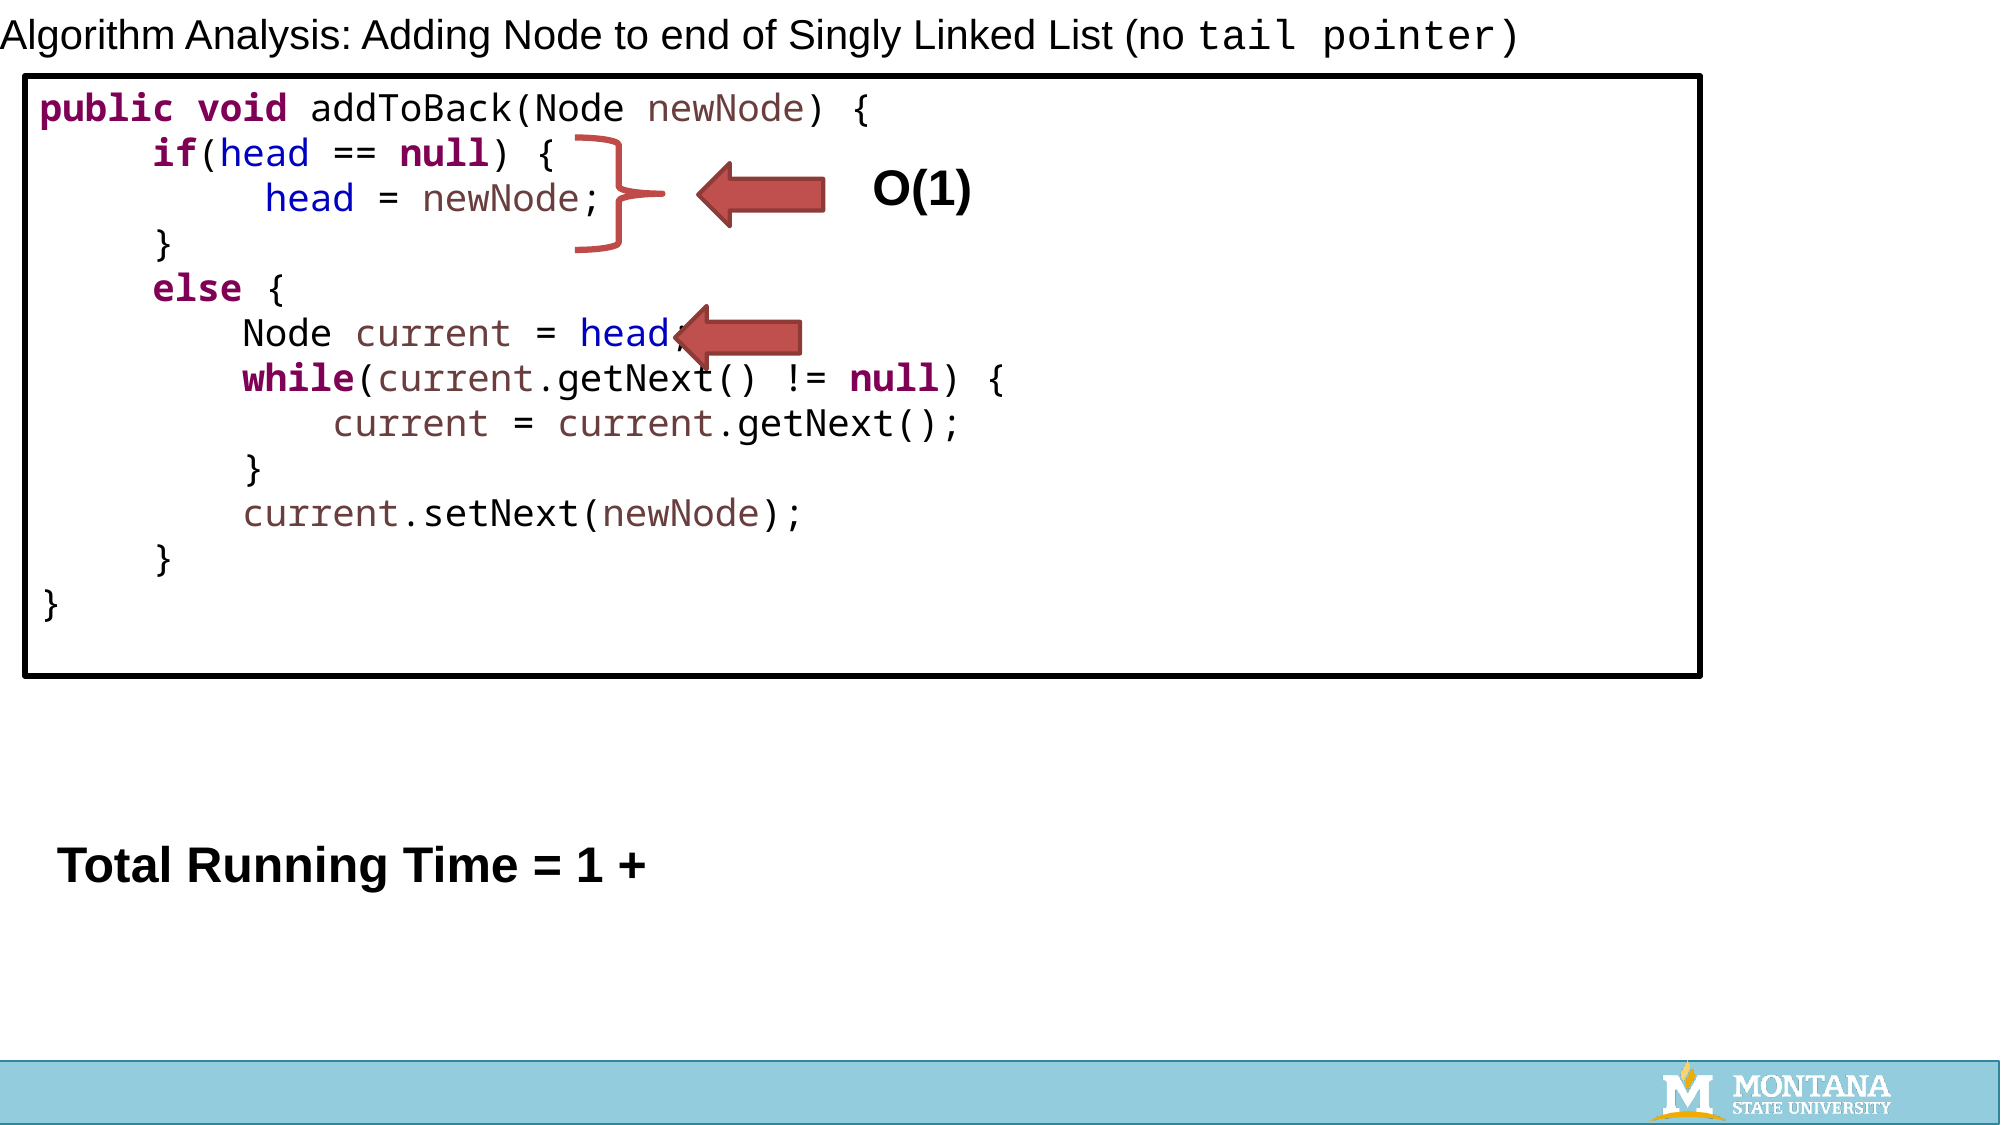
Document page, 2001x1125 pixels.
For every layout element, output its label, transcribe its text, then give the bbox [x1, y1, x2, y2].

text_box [1891, 1059, 2000, 1125]
text_box O(1) [857, 148, 988, 223]
text_box [672, 304, 803, 372]
text_box public void addToBack(Node newNode) { if(head == null) { head = newNode; } else { Node current = head; while(current.getNext() != null) { current = current.getNext(); } current.setNext(newNode); } } [24, 76, 1700, 676]
text_box Total Running Time = 1 + [42, 824, 691, 900]
text_box Algorithm Analysis: Adding Node to end of Singly Linked List (no tail pointer) [0, 0, 1537, 65]
text_box [696, 161, 826, 229]
picture [1649, 1060, 1892, 1122]
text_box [0, 1059, 1648, 1125]
text_box [574, 136, 664, 251]
